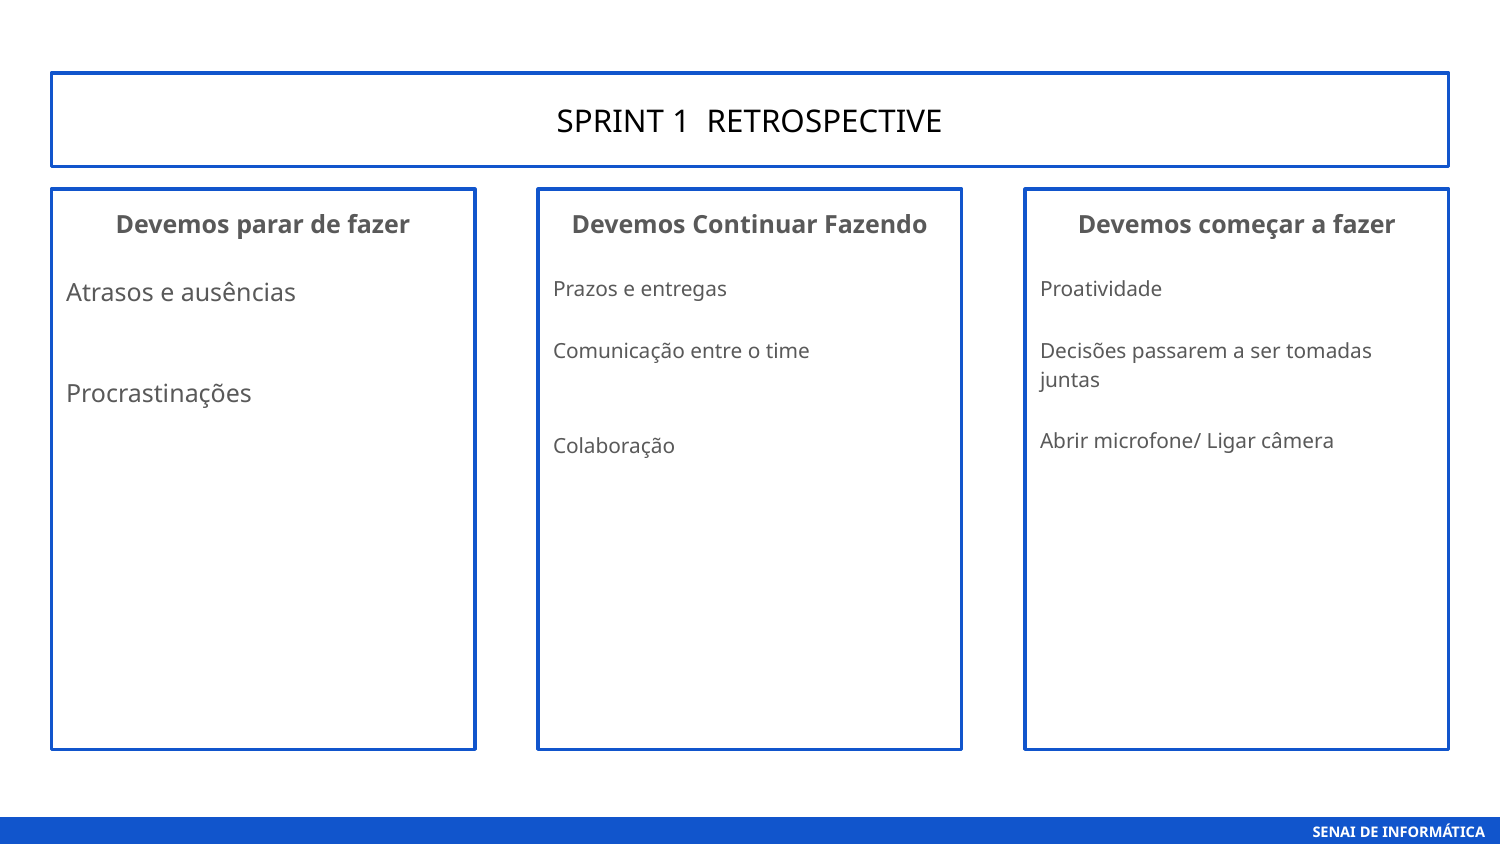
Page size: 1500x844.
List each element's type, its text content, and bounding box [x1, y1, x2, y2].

list Devemos Continuar Fazendo Prazos e entregas Comunicação entre o time Colaboração [538, 189, 962, 750]
title SENAI DE INFORMÁTICA [0, 818, 1500, 844]
list Devemos começar a fazer Proatividade Decisões passarem a ser tomadas juntas Abrir microfone/ Ligar câmera [1025, 189, 1449, 750]
title SPRINT 1 RETROSPECTIVE [51, 72, 1449, 167]
list Devemos parar de fazer Atrasos e ausências Procrastinações [51, 189, 475, 750]
